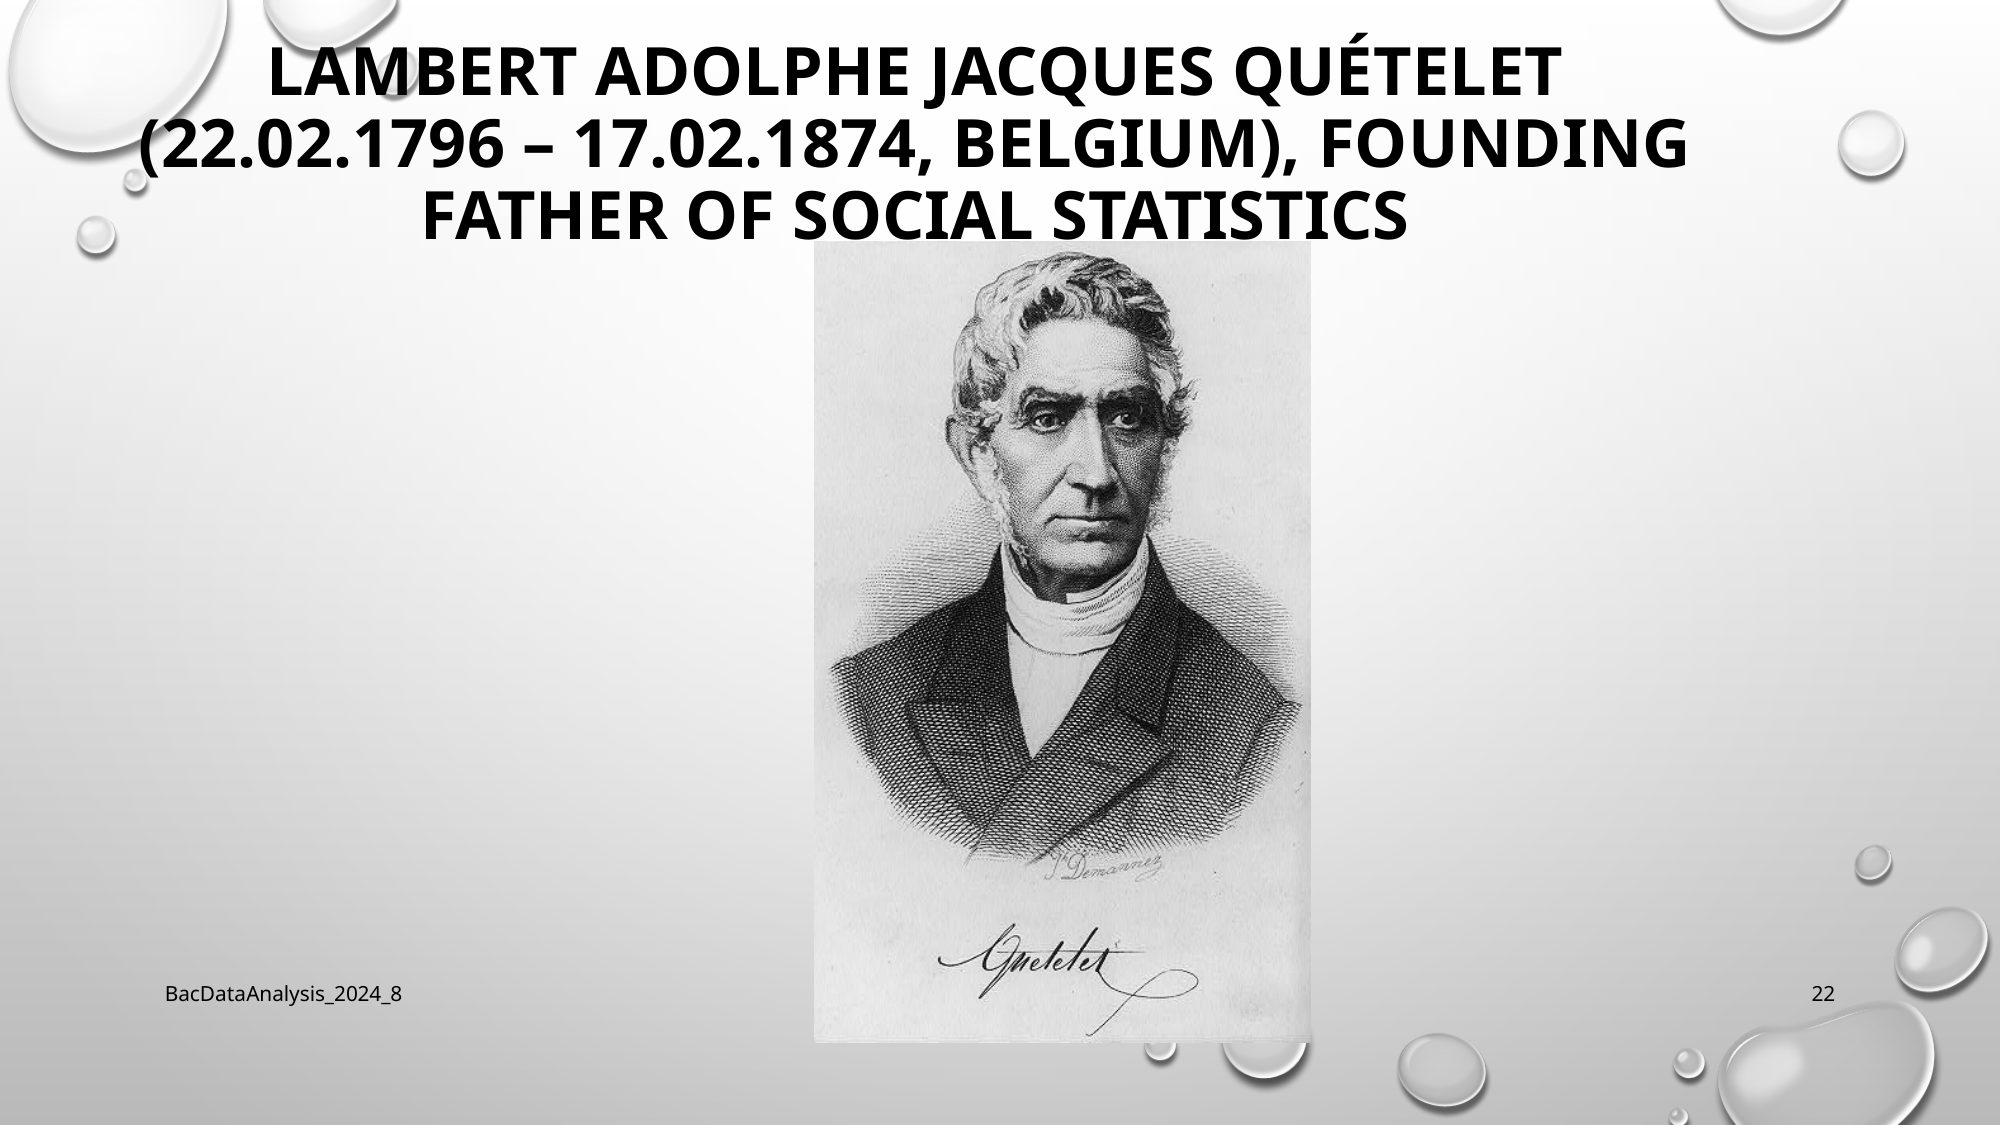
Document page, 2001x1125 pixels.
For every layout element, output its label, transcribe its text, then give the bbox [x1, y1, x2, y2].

title Lambert Adolphe Jacques Quételet (22.02.1796 – 17.02.1874, Belgium), founding father of social statistics [92, 12, 1738, 279]
slide_number 22 [1724, 965, 1851, 1025]
footer BacDataAnalysis_2024_8 [149, 965, 808, 1025]
picture [0, 0, 2000, 1125]
